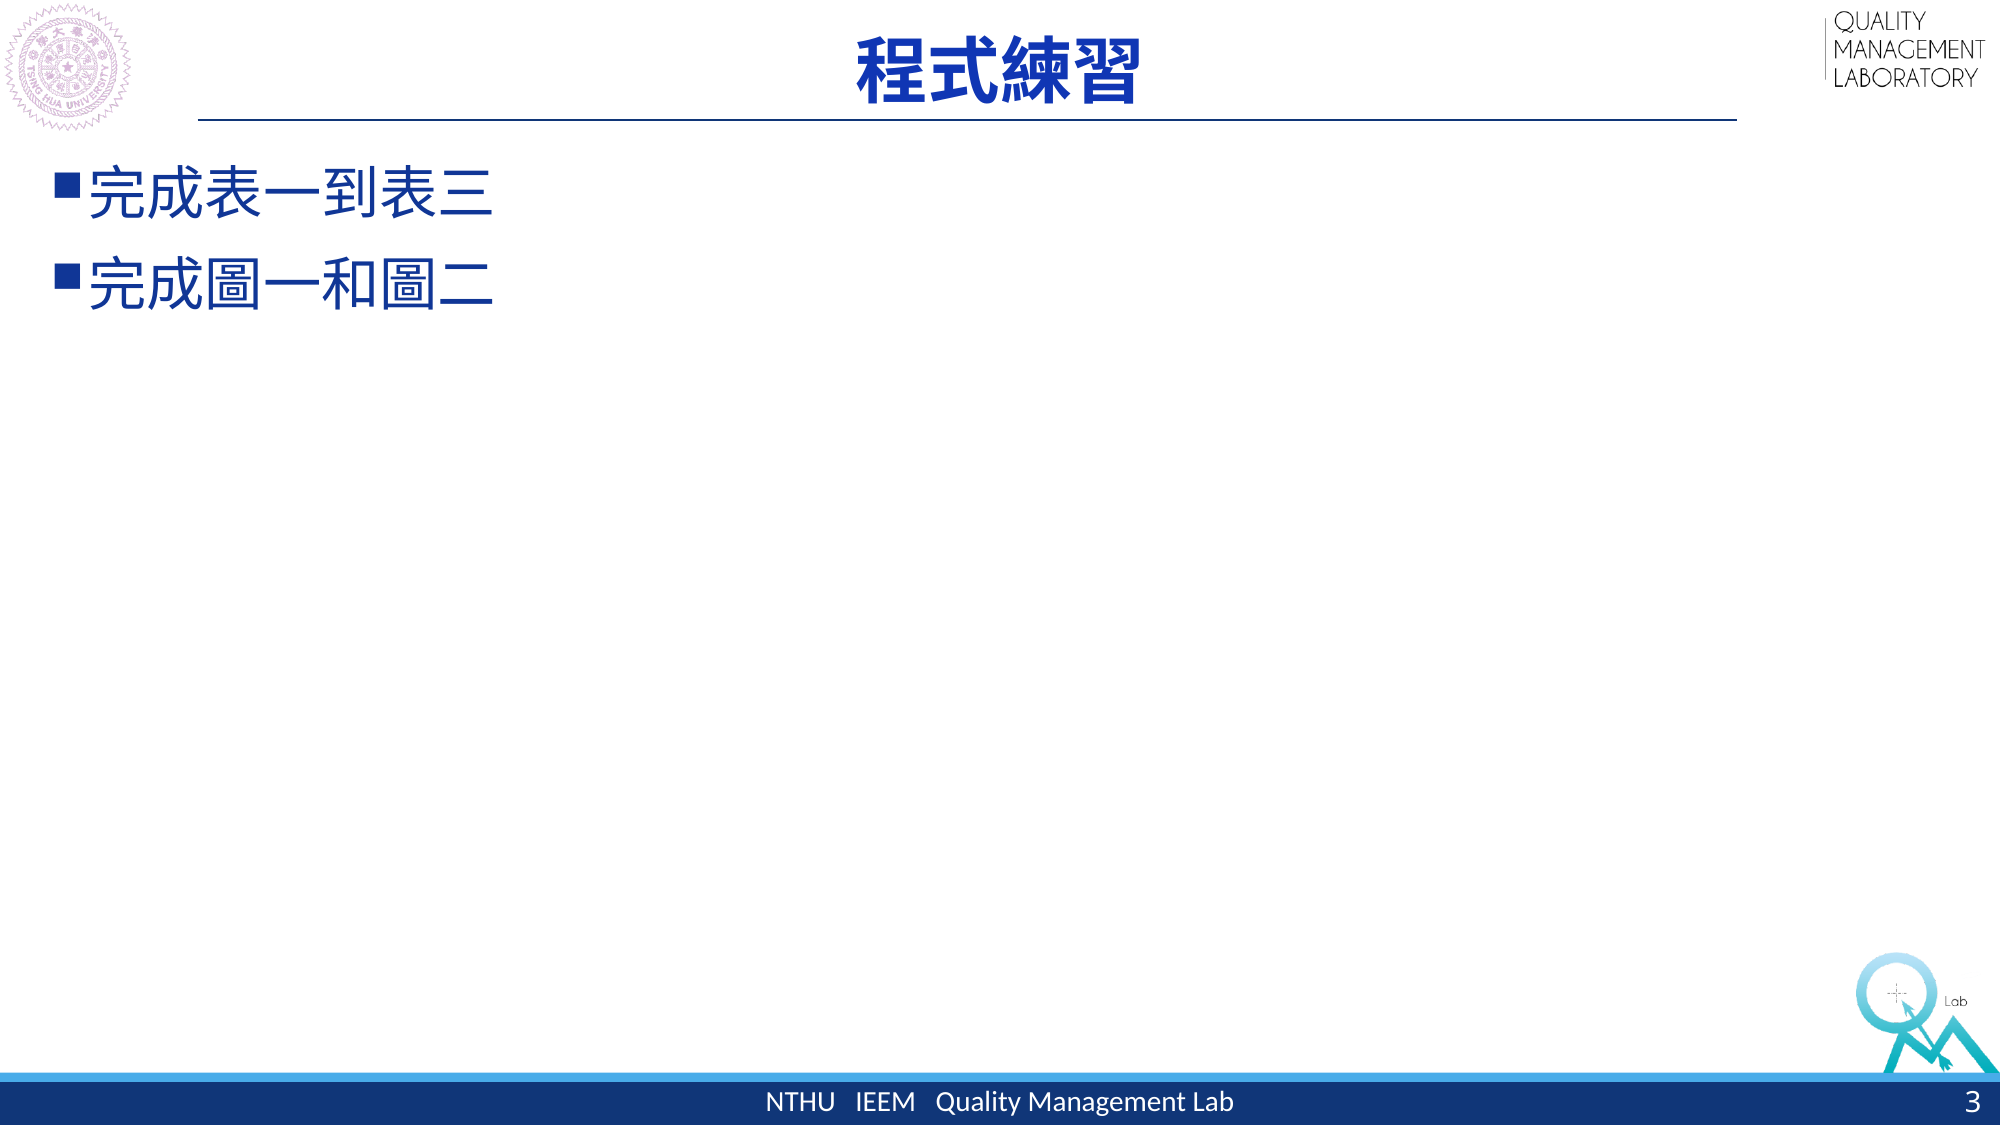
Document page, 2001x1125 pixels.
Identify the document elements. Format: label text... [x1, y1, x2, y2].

list 完成表一到表三 完成圖一和圖二 [36, 148, 1964, 1061]
picture [1855, 951, 2000, 1073]
picture [1819, 0, 2000, 105]
title 程式練習 [153, 27, 1847, 121]
picture [4, 3, 131, 131]
slide_number 3 [1846, 1083, 1997, 1124]
